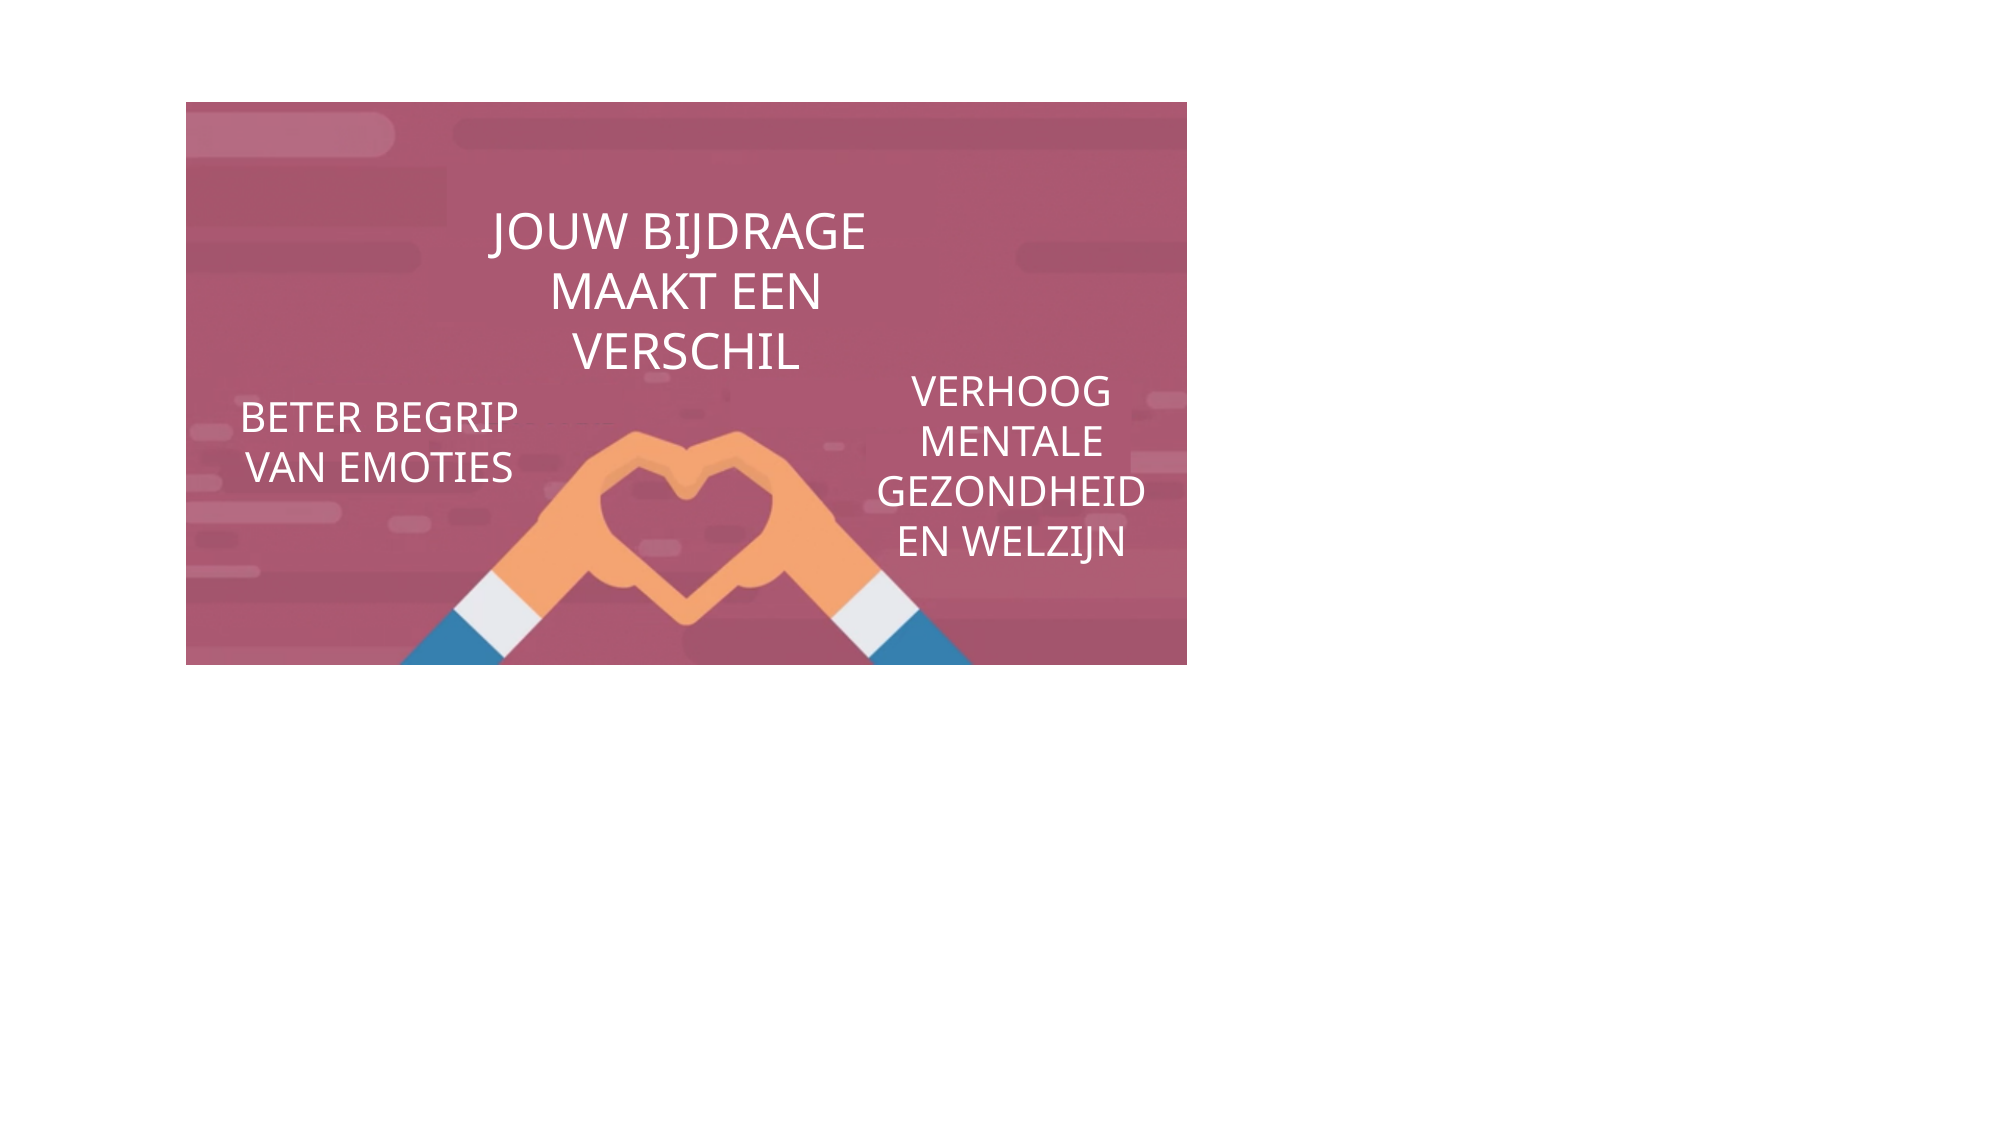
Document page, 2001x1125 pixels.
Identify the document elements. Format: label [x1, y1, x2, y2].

text_box [186, 102, 1187, 665]
